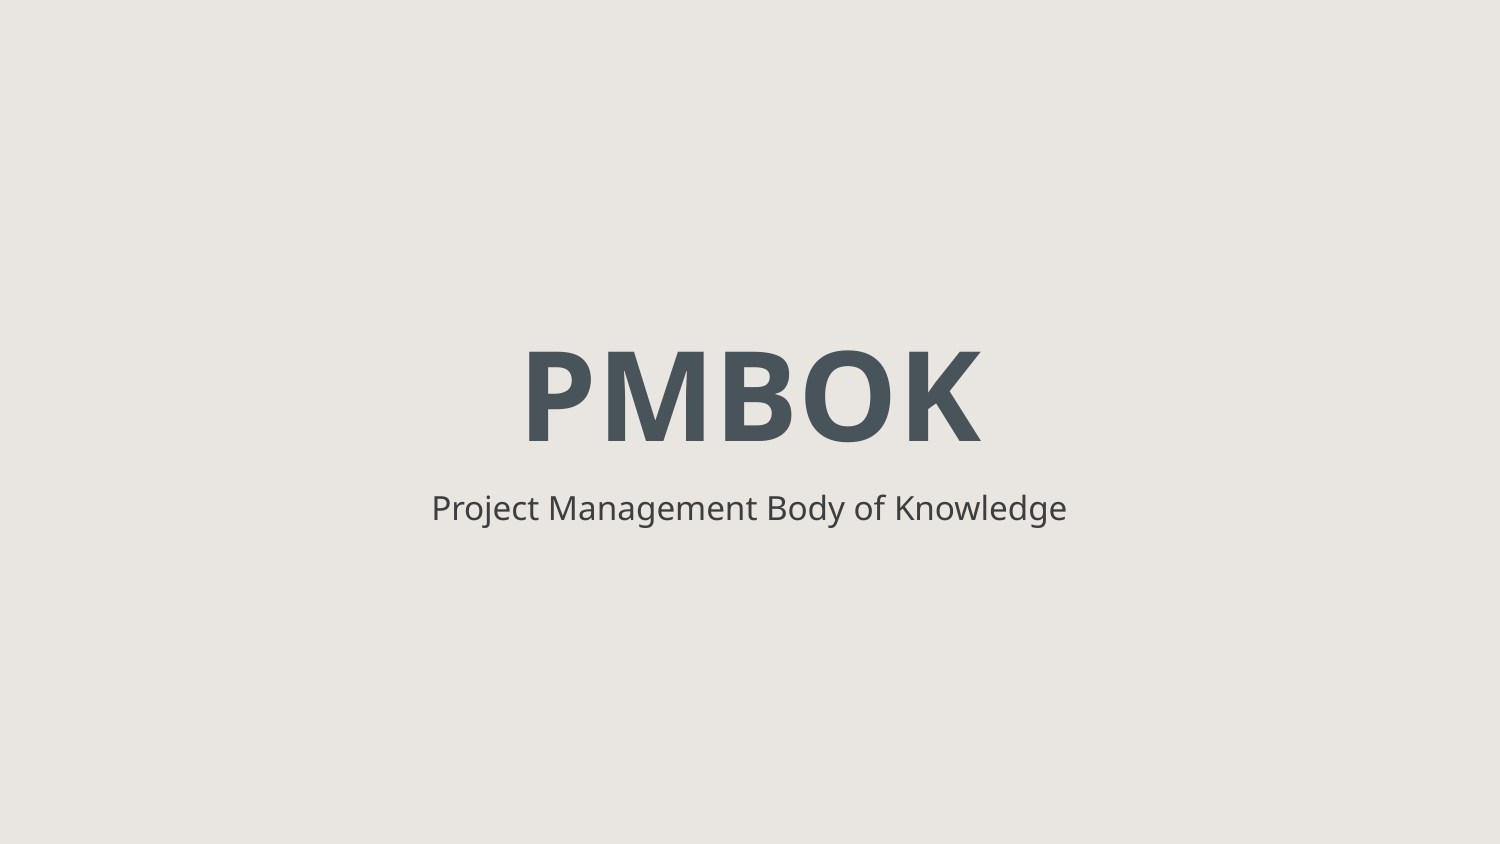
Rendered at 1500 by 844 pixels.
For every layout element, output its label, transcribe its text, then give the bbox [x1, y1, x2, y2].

text_box Project Management Body of Knowledge [220, 472, 1279, 554]
text_box PMBOK [220, 310, 1279, 472]
